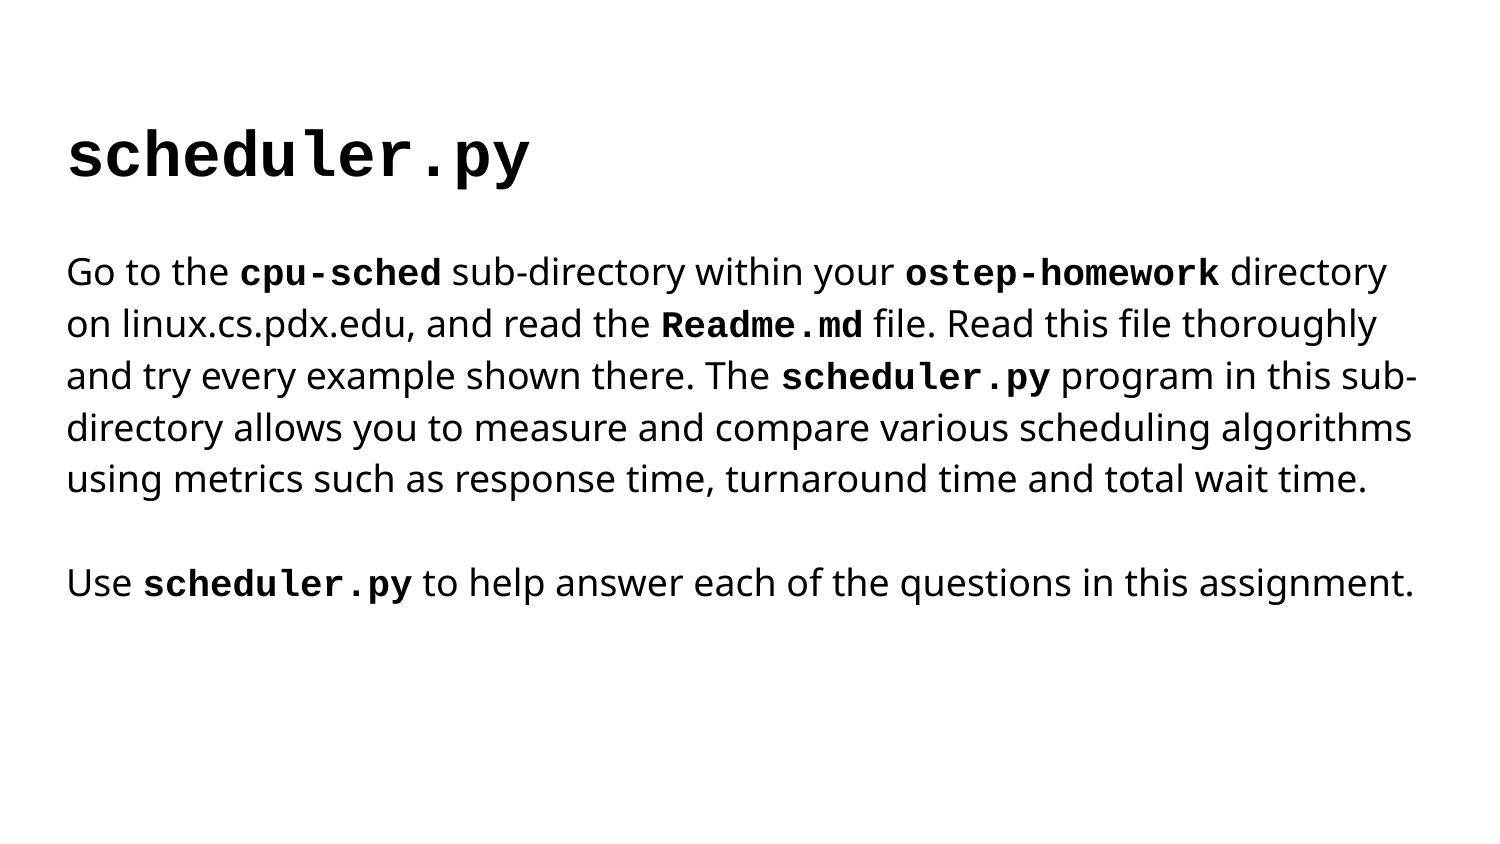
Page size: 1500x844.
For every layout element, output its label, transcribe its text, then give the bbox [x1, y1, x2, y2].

list scheduler.py Go to the cpu-sched sub-directory within your ostep-homework directory on linux.cs.pdx.edu, and read the Readme.md file. Read this file thoroughly and try every example shown there. The scheduler.py program in this sub-directory allows you to measure and compare various scheduling algorithms using metrics such as response time, turnaround time and total wait time. Use scheduler.py to help answer each of the questions in this assignment. [51, 85, 1449, 787]
